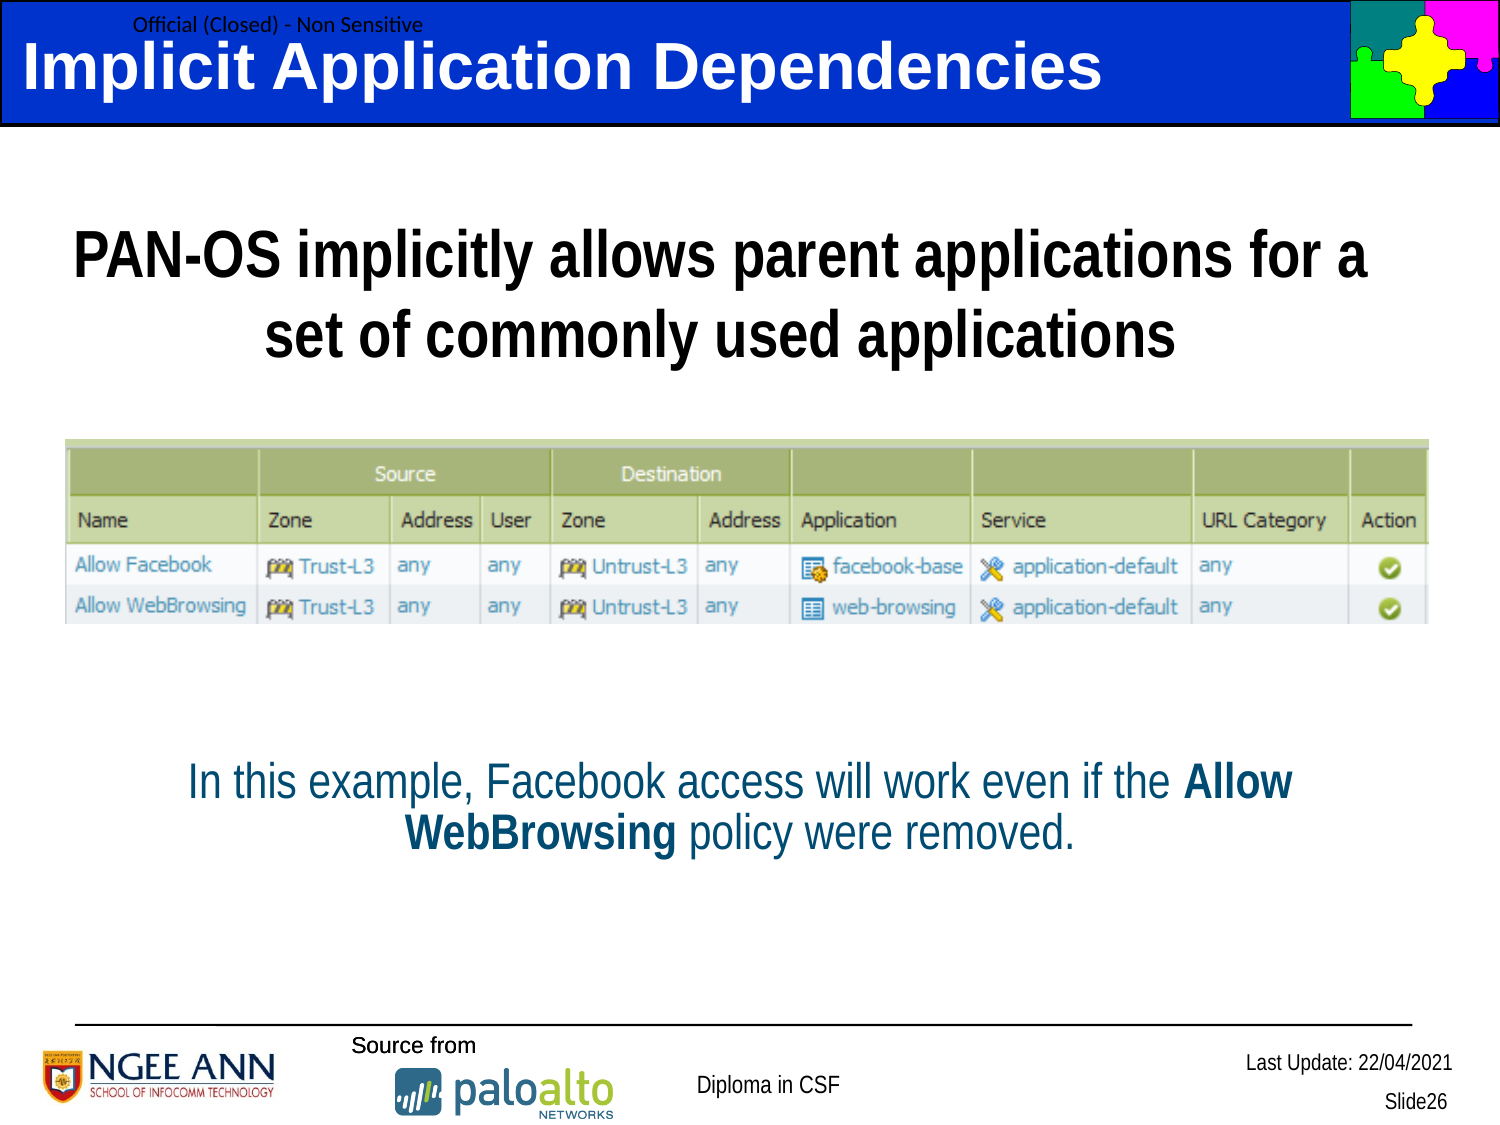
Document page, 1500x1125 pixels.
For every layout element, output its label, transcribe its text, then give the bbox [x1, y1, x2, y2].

title Implicit Application Dependencies [5, 0, 1485, 128]
picture [17, 1028, 299, 1125]
picture [395, 1068, 613, 1119]
text_box In this example, Facebook access will work even if the Allow WebBrowsing policy were removed. [65, 750, 1416, 927]
picture [64, 439, 1429, 624]
list PAN-OS implicitly allows parent applications for a set of commonly used applications [45, 202, 1397, 381]
